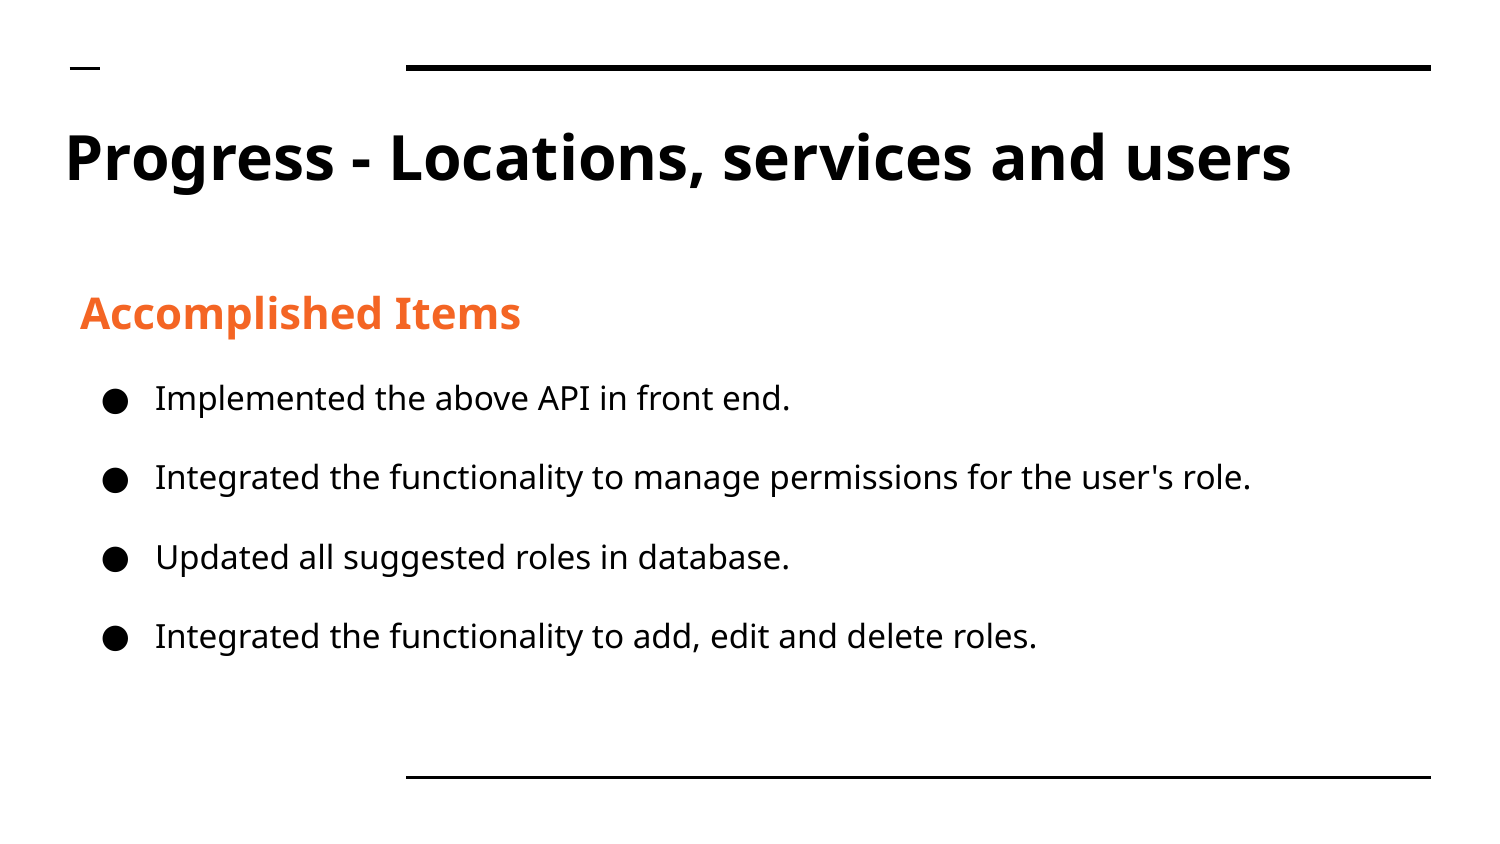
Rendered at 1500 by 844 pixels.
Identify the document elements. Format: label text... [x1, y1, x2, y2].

list Accomplished Items Implemented the above API in front end. Integrated the functionality to manage permissions for the user's role. Updated all suggested roles in database. Integrated the functionality to add, edit and delete roles. [65, 262, 1421, 756]
title Progress - Locations, services and users [49, 103, 1383, 208]
